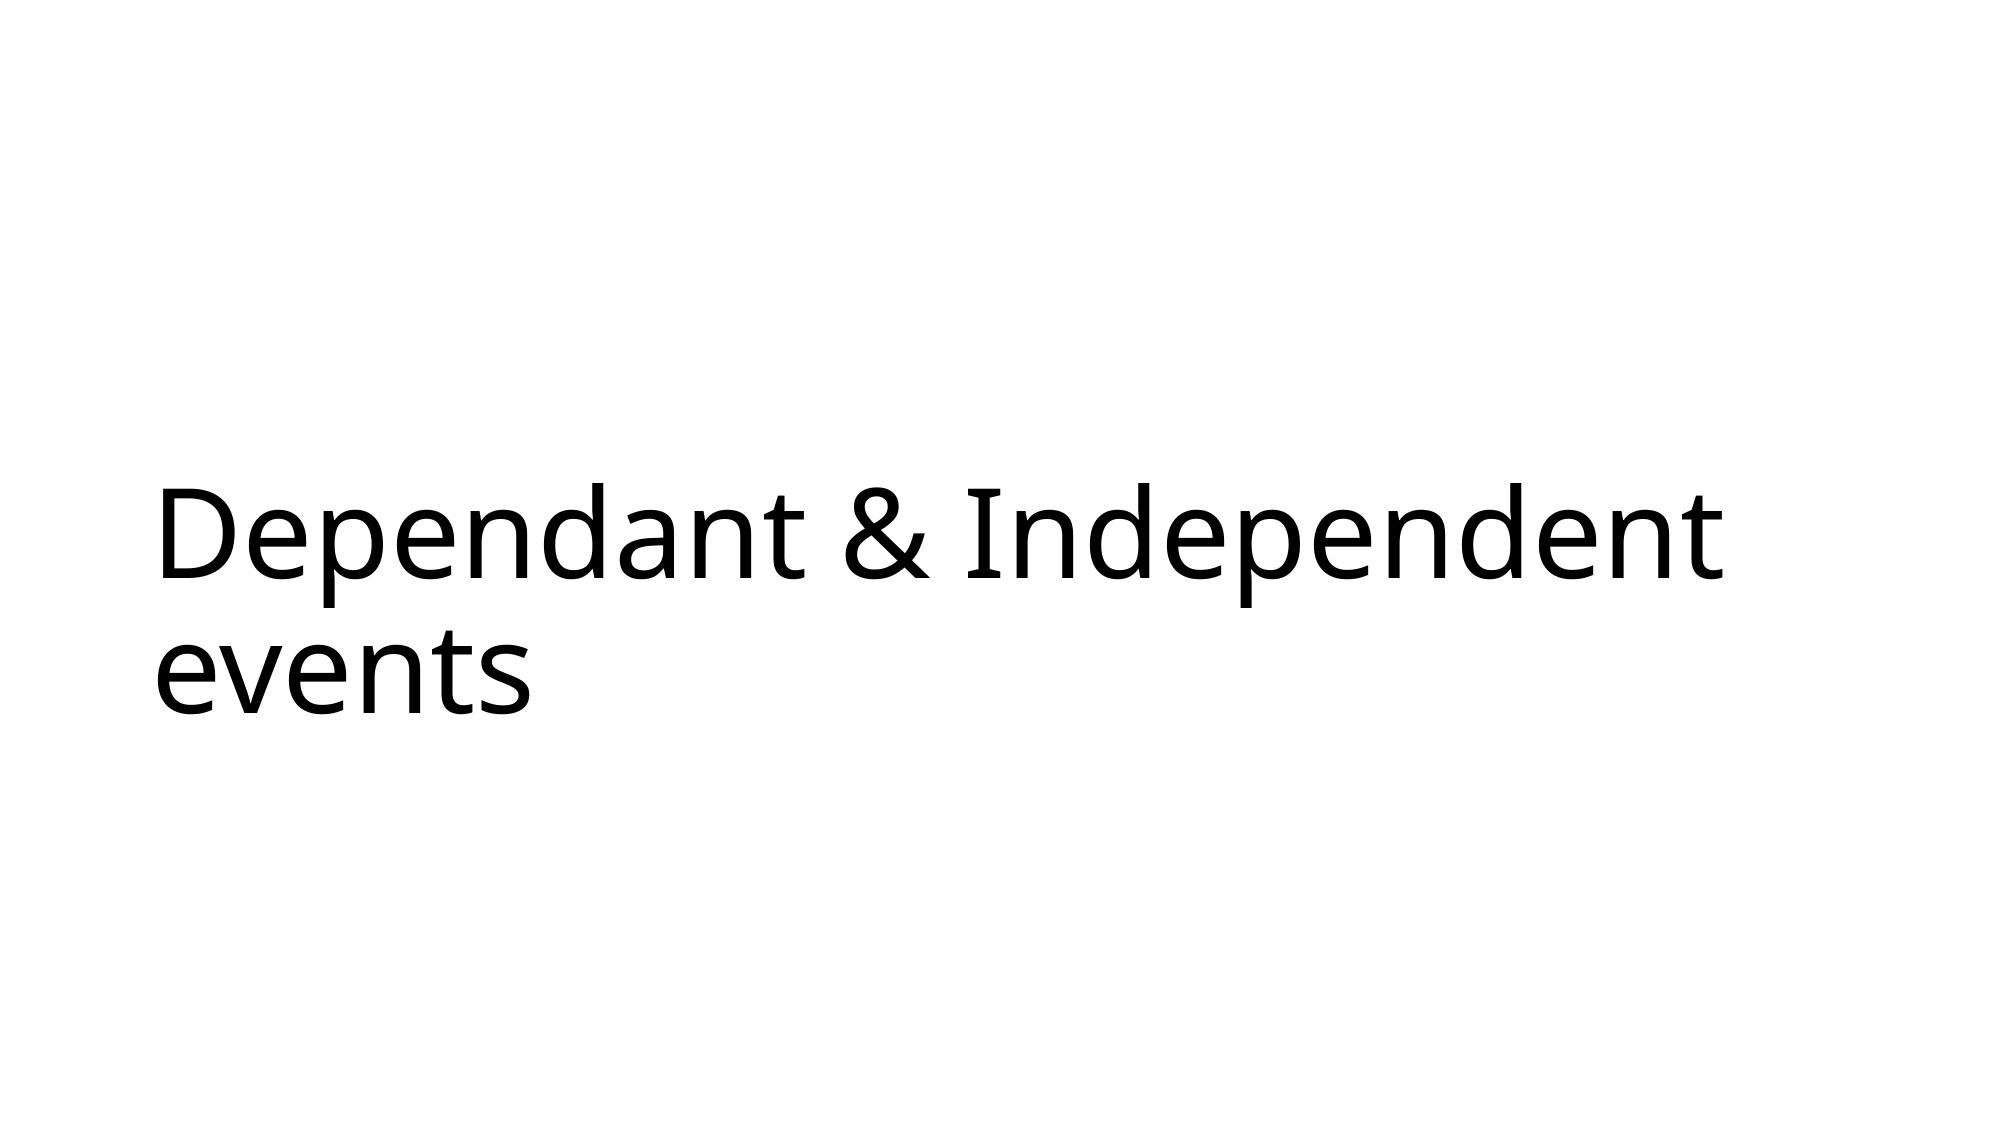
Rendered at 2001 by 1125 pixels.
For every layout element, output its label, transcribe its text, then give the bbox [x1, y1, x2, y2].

title Dependant & Independent events [136, 280, 1862, 749]
